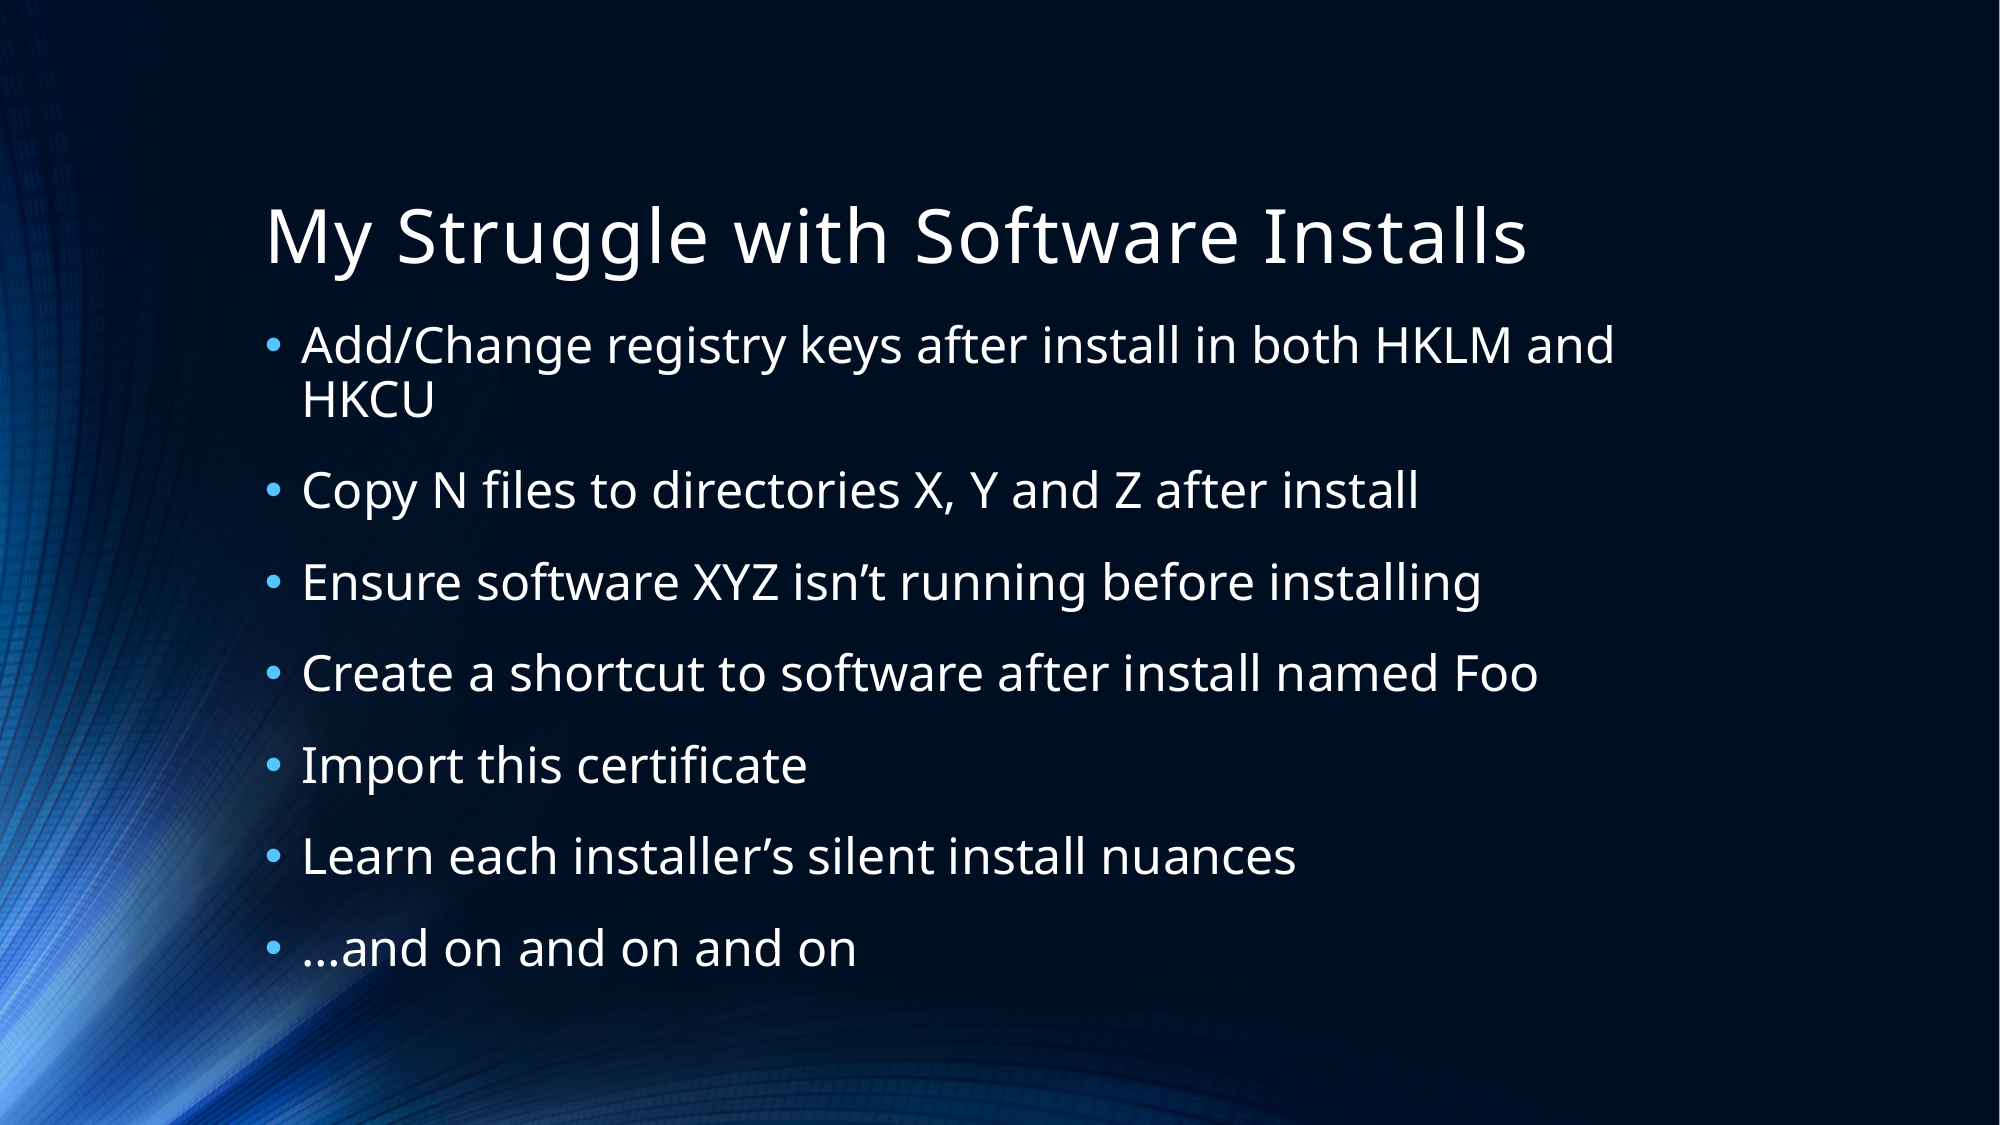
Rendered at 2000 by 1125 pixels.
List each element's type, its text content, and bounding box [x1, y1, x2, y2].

title My Struggle with Software Installs [249, 62, 1750, 288]
picture [0, 0, 2000, 1125]
list Add/Change registry keys after install in both HKLM and HKCU Copy N files to directories X, Y and Z after install Ensure software XYZ isn’t running before installing Create a shortcut to software after install named Foo Import this certificate Learn each installer’s silent install nuances …and on and on and on [249, 312, 1638, 988]
